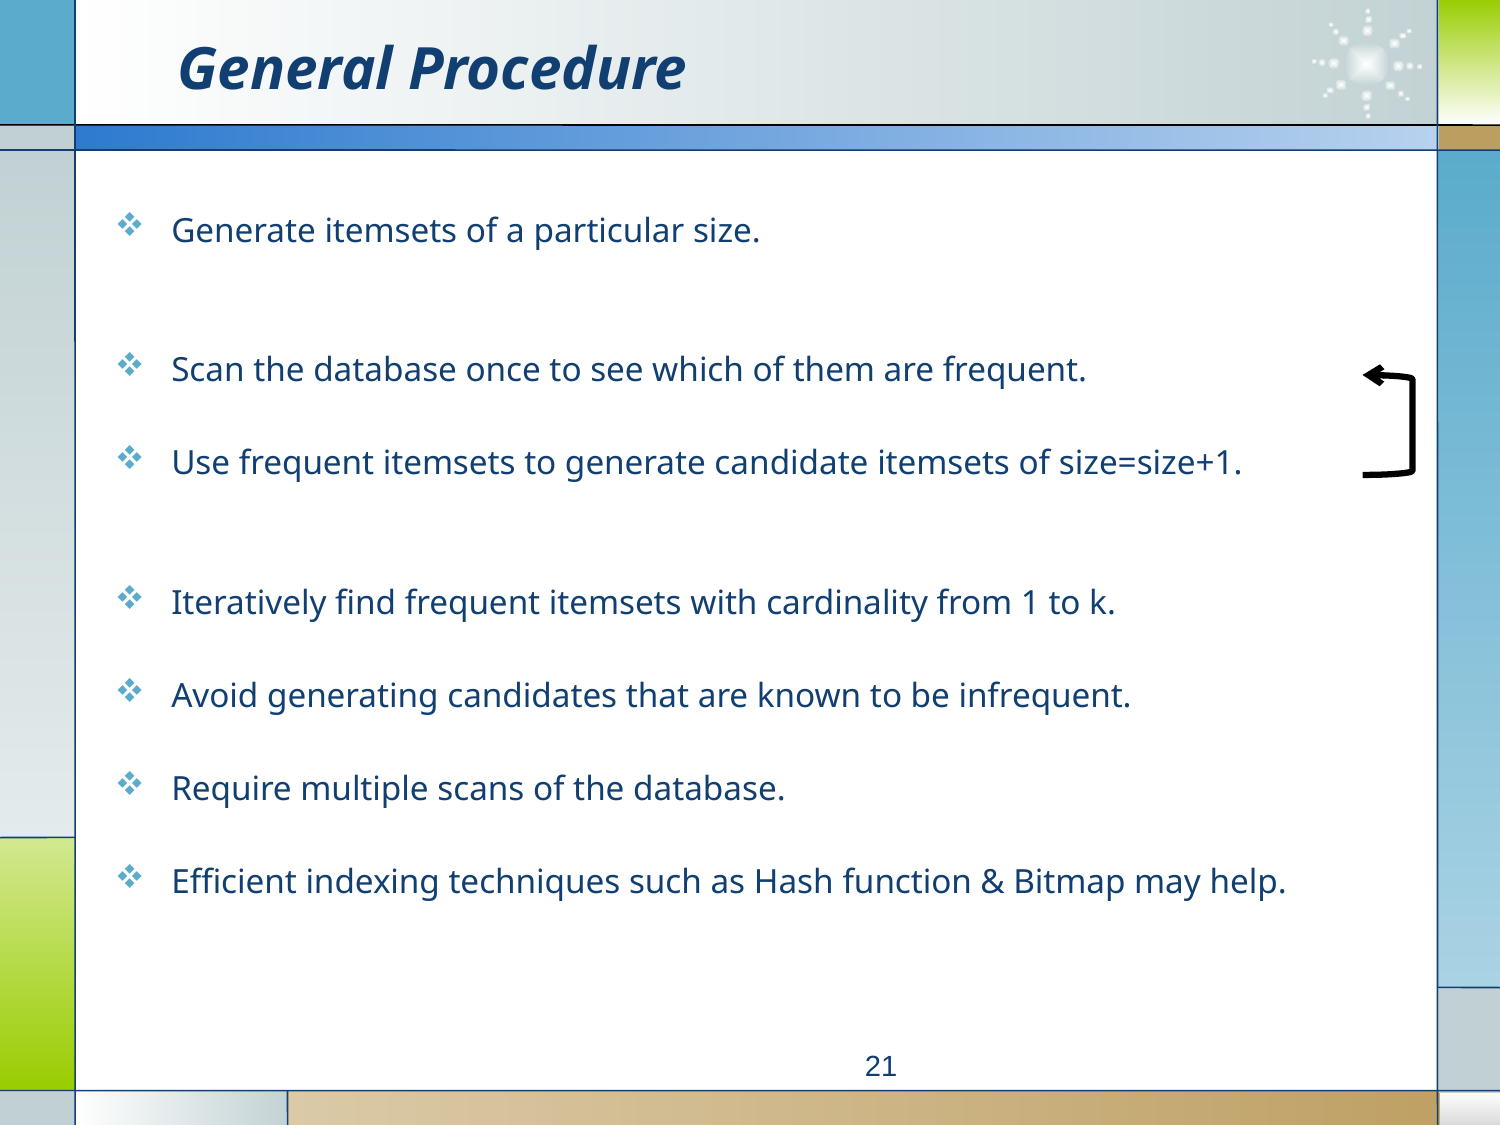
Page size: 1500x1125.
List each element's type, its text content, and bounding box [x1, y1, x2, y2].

text_box [1362, 367, 1414, 476]
title General Procedure [162, 19, 1263, 113]
slide_number 21 [562, 1039, 913, 1081]
list Generate itemsets of a particular size. Scan the database once to see which of them are frequent. Use frequent itemsets to generate candidate itemsets of size=size+1. Iteratively find frequent itemsets with cardinality from 1 to k. Avoid generating candidates that are known to be infrequent. Require multiple scans of the database. Efficient indexing techniques such as Hash function & Bitmap may help. [99, 201, 1413, 1038]
